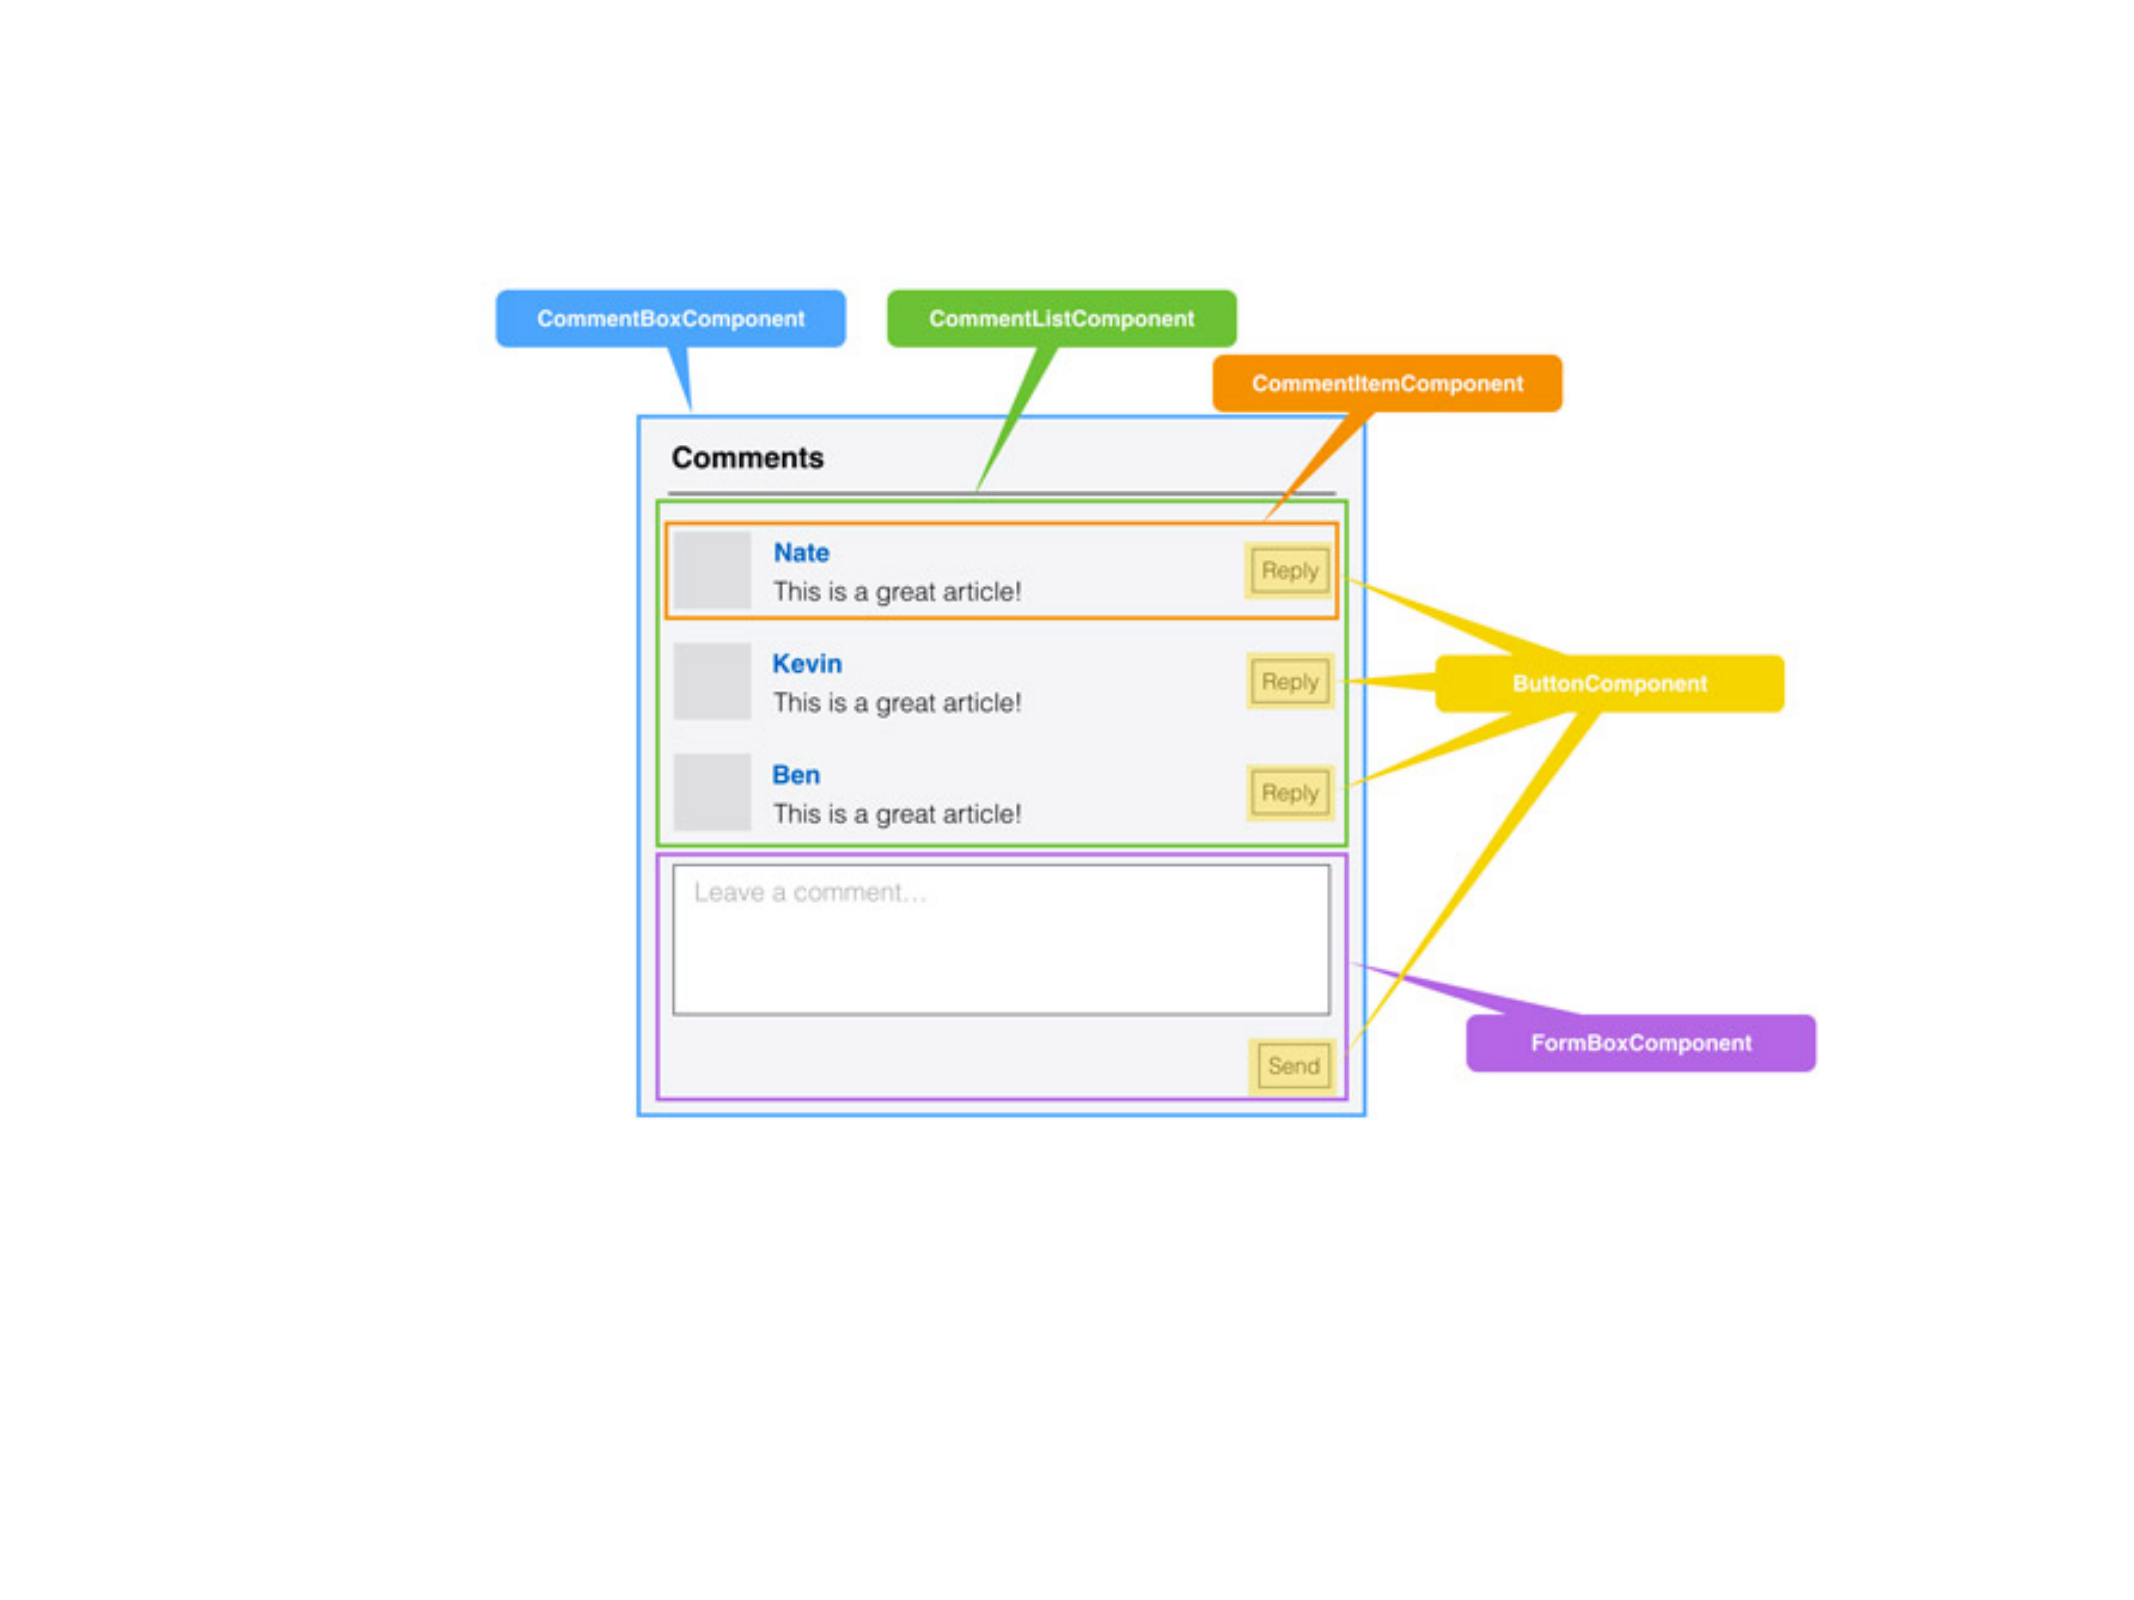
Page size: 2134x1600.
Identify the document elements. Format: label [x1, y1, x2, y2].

picture [441, 259, 1876, 1162]
